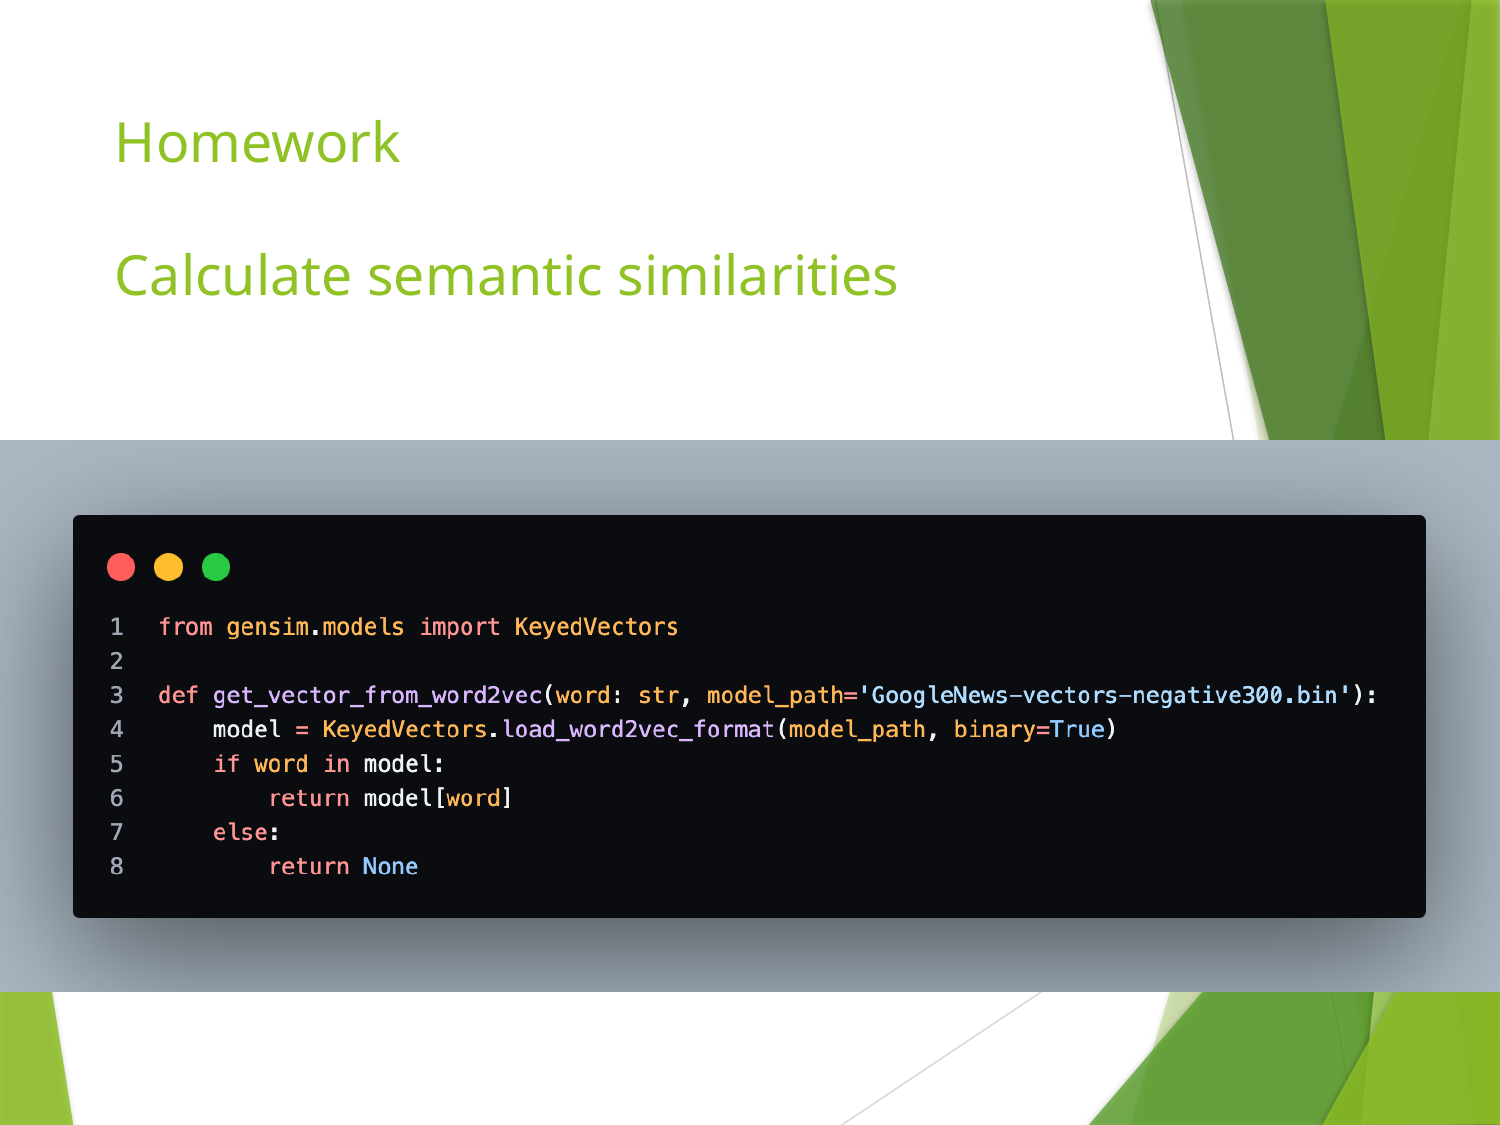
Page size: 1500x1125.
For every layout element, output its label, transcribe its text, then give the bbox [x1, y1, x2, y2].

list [0, 440, 1500, 992]
title Homework Calculate semantic similarities [99, 99, 1142, 317]
